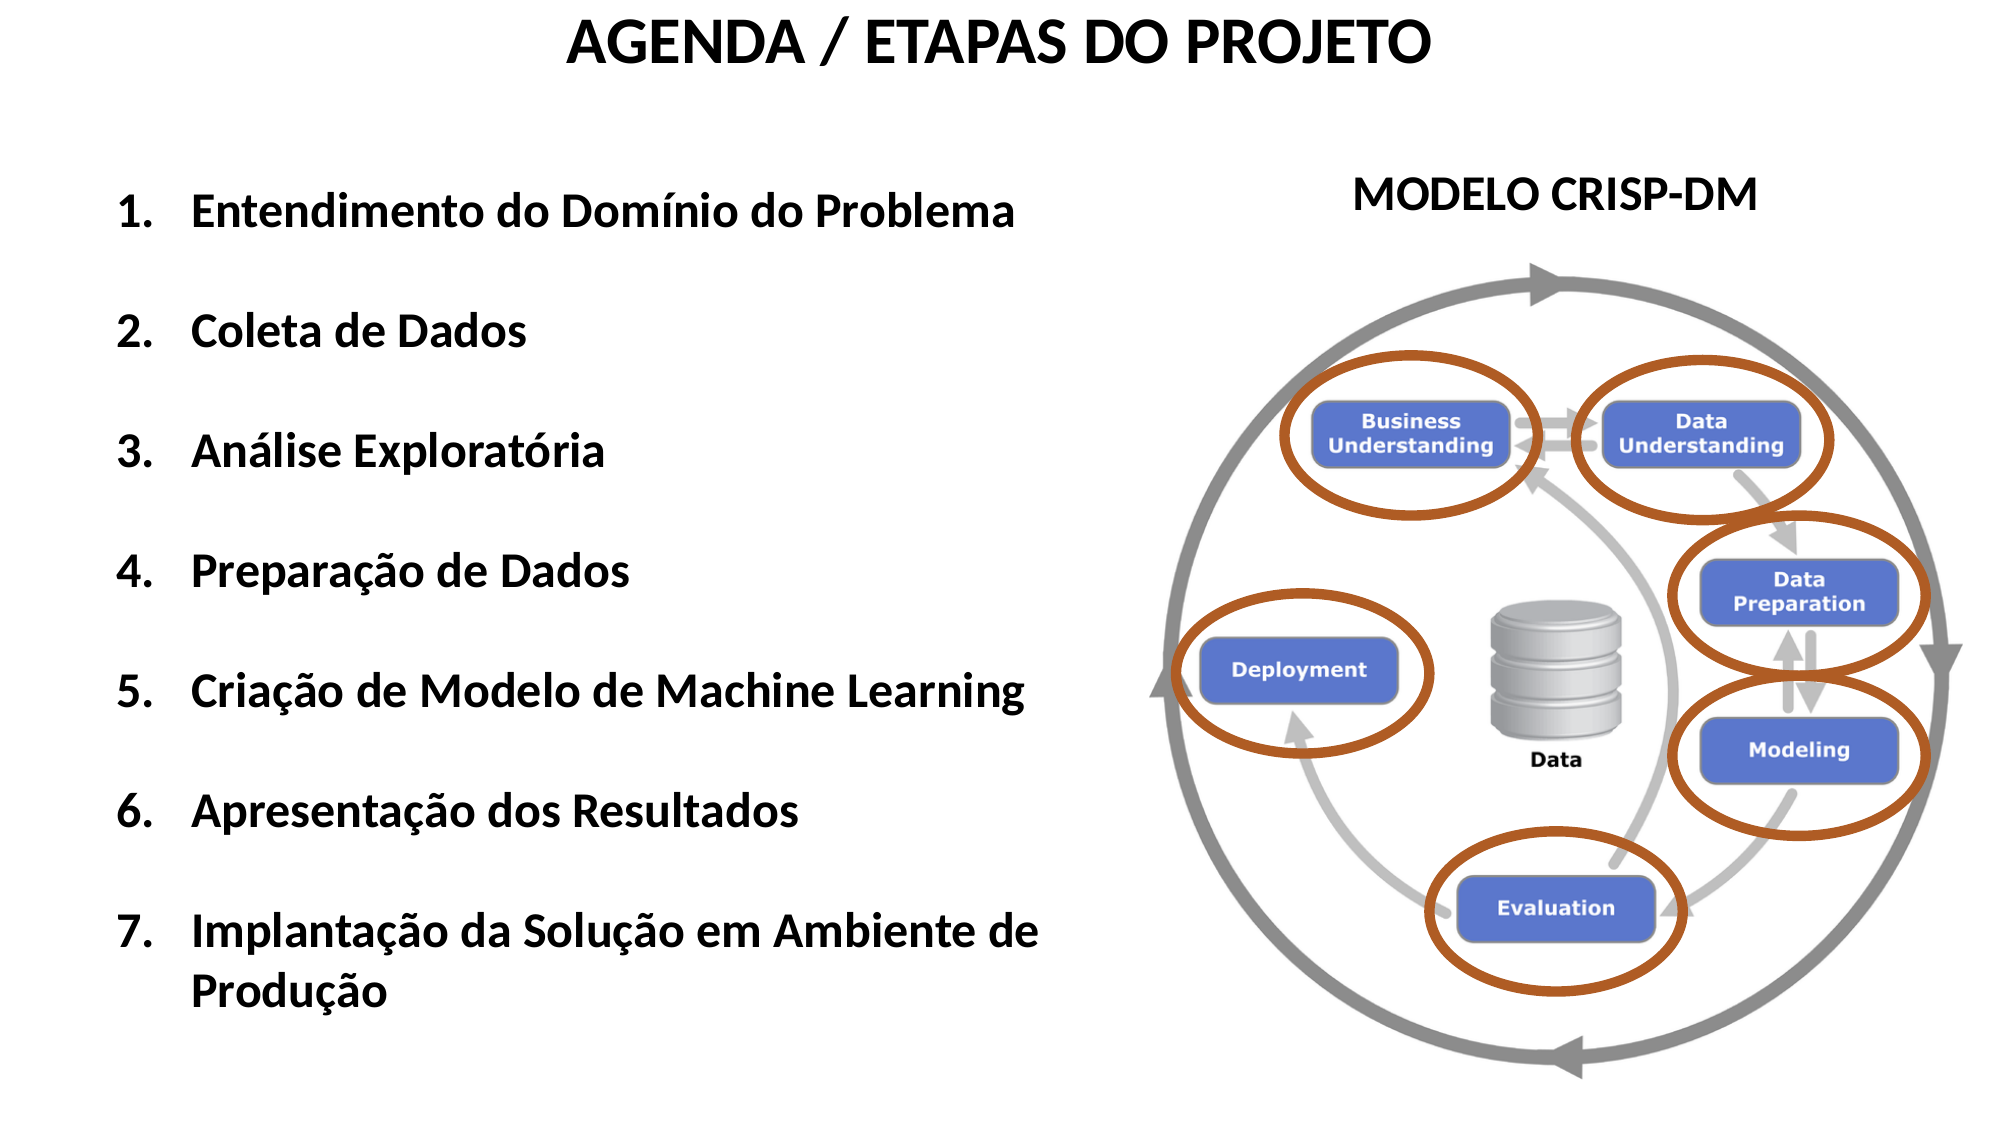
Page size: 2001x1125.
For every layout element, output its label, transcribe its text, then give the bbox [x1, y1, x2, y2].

text_box AGENDA / ETAPAS DO PROJETO [0, 0, 2000, 85]
text_box MODELO CRISP-DM [1149, 152, 1962, 228]
picture [1149, 262, 1963, 1080]
text_box Entendimento do Domínio do Problema Coleta de Dados Análise Exploratória Preparação de Dados Criação de Modelo de Machine Learning Apresentação dos Resultados Implantação da Solução em Ambiente de Produção [101, 170, 1061, 1026]
